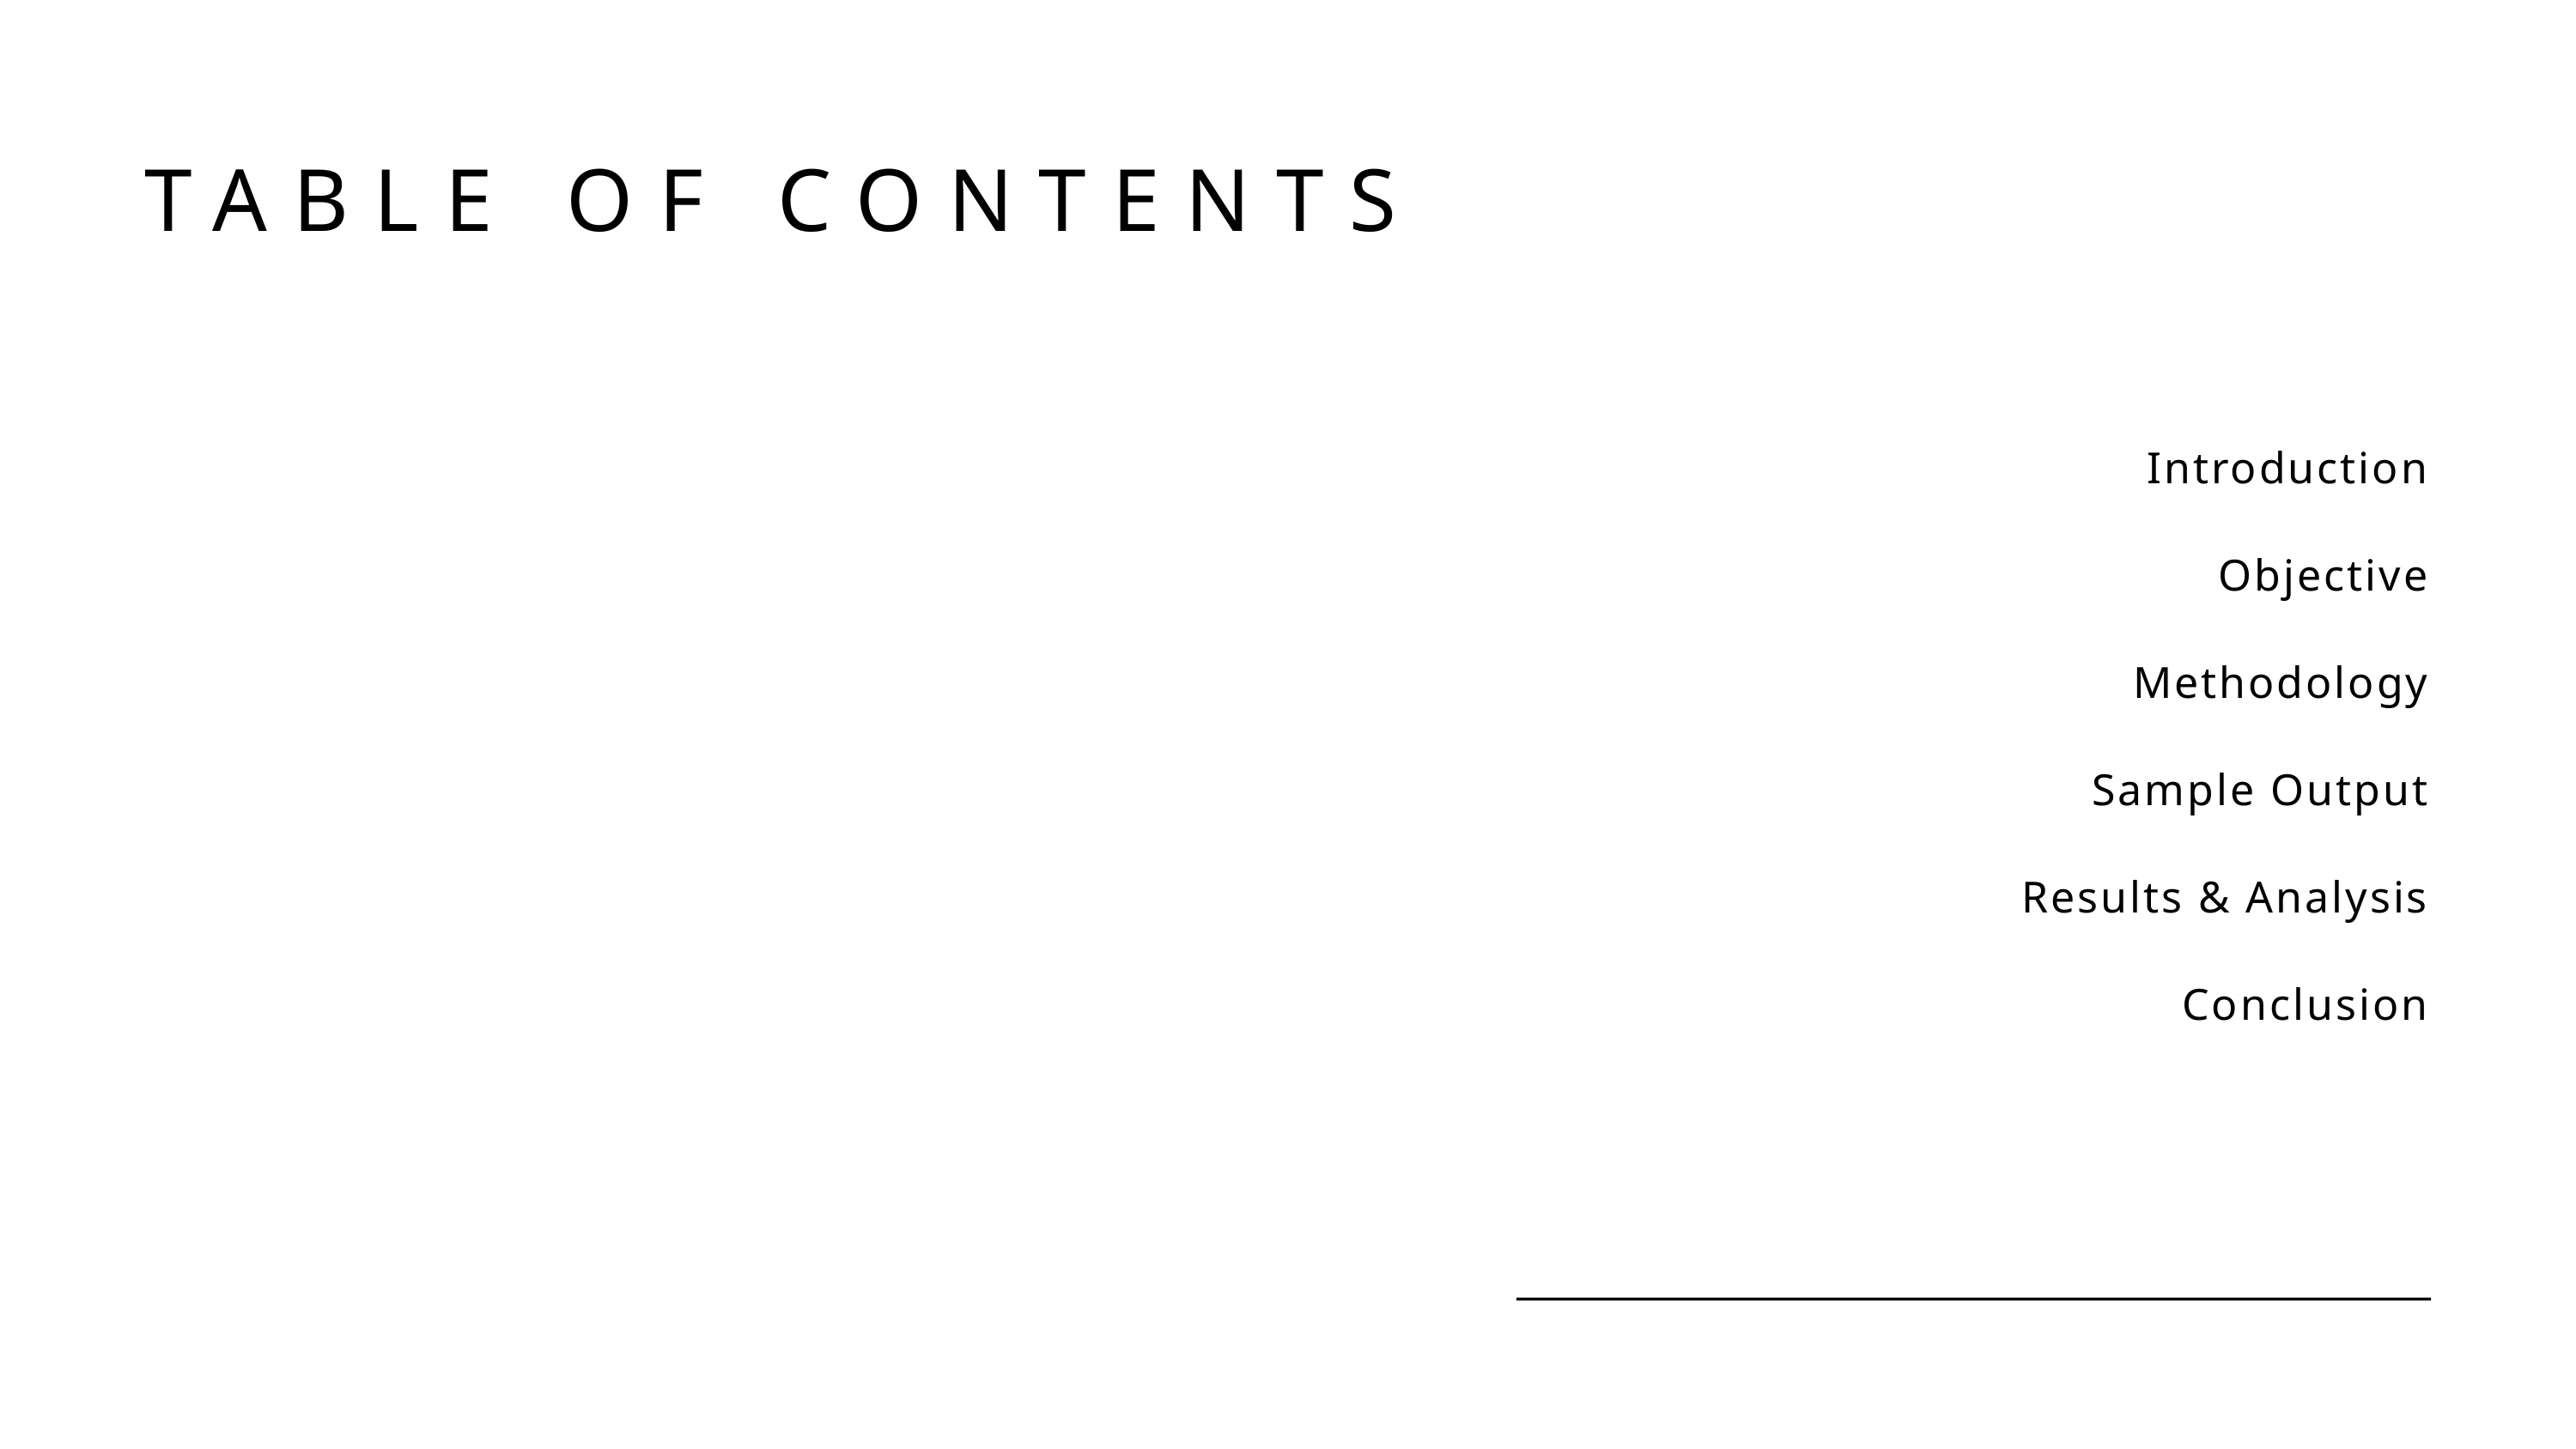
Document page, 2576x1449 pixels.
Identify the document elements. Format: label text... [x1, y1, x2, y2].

text_box Introduction Objective Methodology Sample Output Results & Analysis Conclusion [144, 385, 2428, 1029]
text_box TABLE OF CONTENTS [144, 136, 2428, 249]
